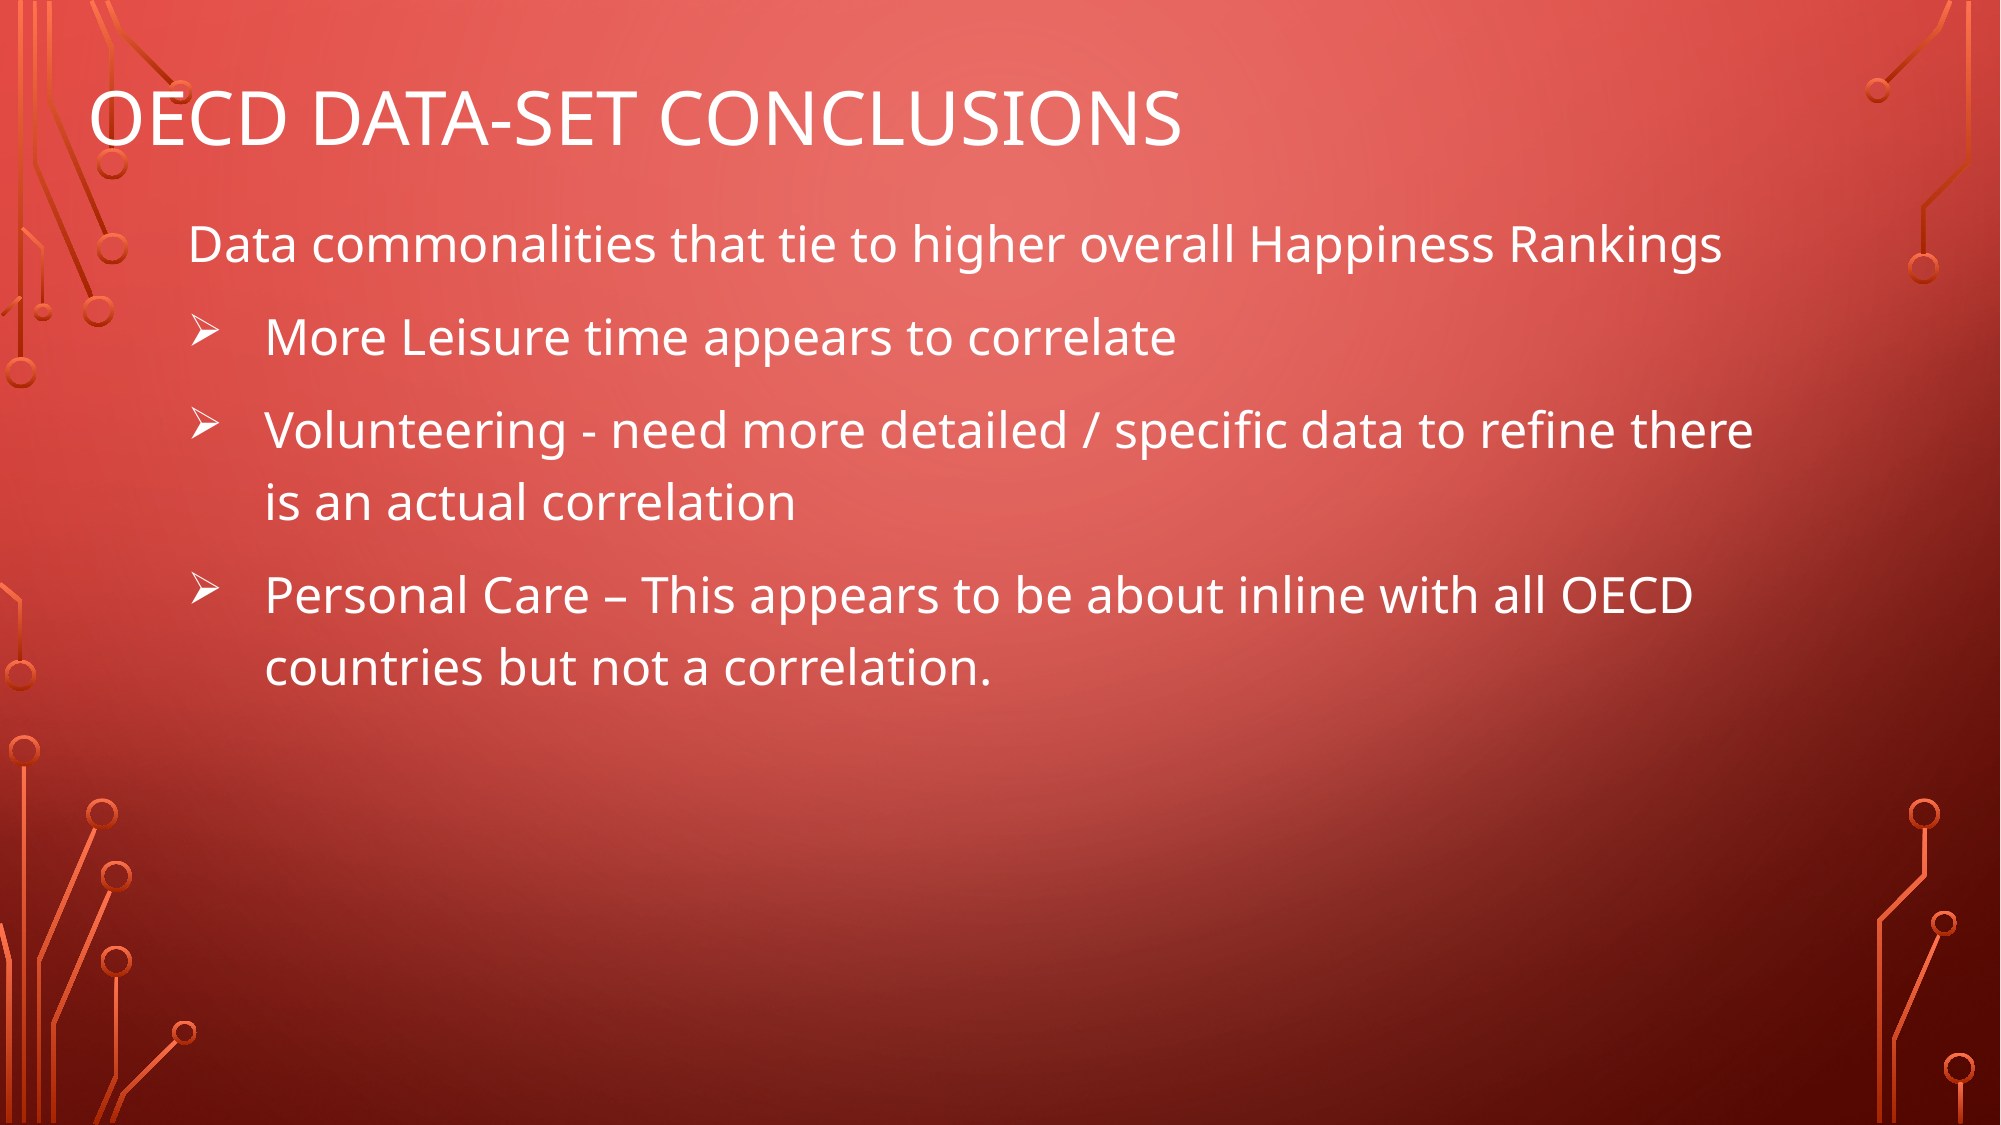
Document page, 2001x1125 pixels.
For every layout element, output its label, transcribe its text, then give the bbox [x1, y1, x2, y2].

list Data commonalities that tie to higher overall Happiness Rankings More Leisure time appears to correlate Volunteering - need more detailed / specific data to refine there is an actual correlation Personal Care – This appears to be about inline with all OECD countries but not a correlation. [172, 193, 1798, 775]
title OECD Data-SEt Conclusions [72, 0, 1698, 243]
